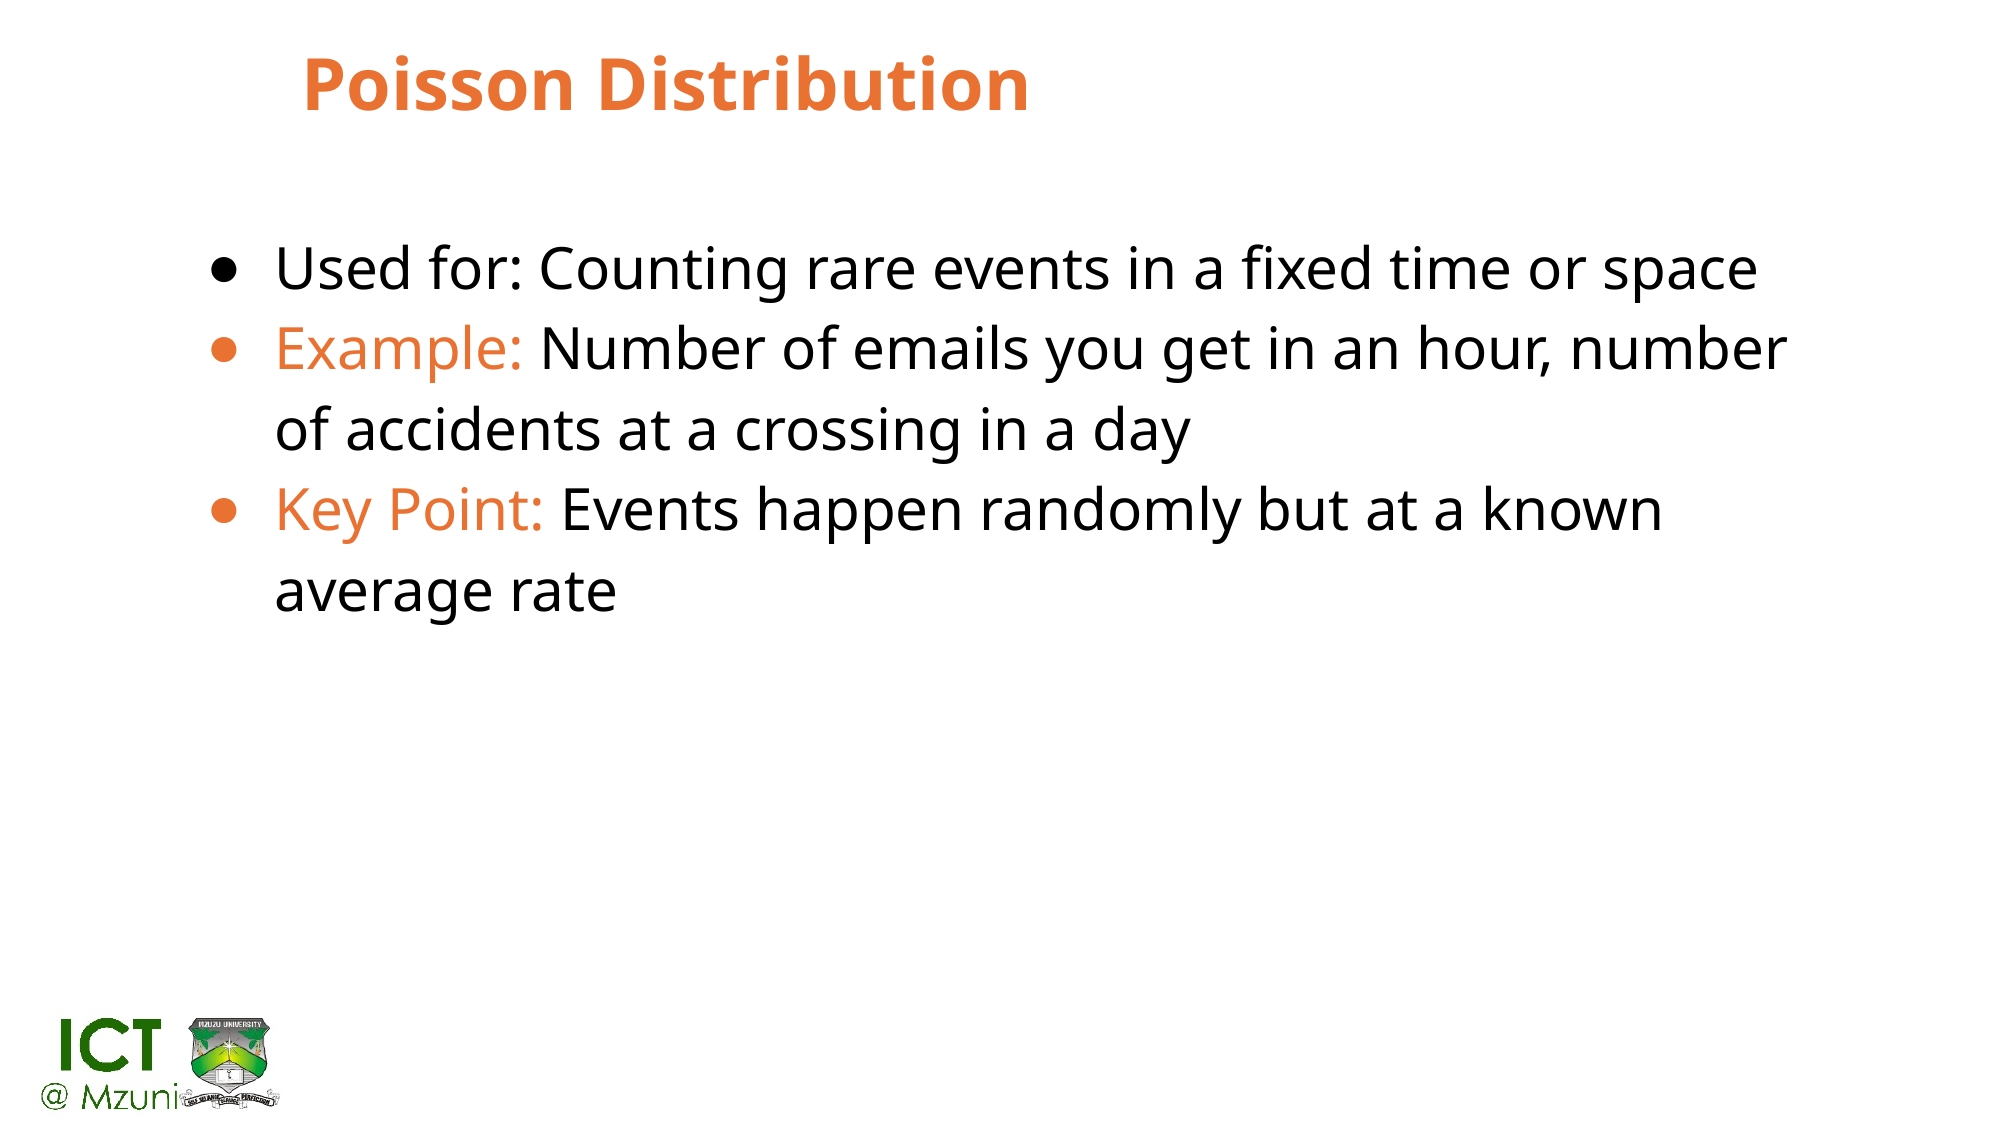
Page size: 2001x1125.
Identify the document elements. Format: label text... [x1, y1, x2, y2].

title Poisson Distribution [286, 23, 1864, 141]
list Used for: Counting rare events in a fixed time or space Example: Number of emails you get in an hour, number of accidents at a crossing in a day Key Point: Events happen randomly but at a known average rate [159, 205, 1842, 1083]
picture [34, 1010, 287, 1116]
